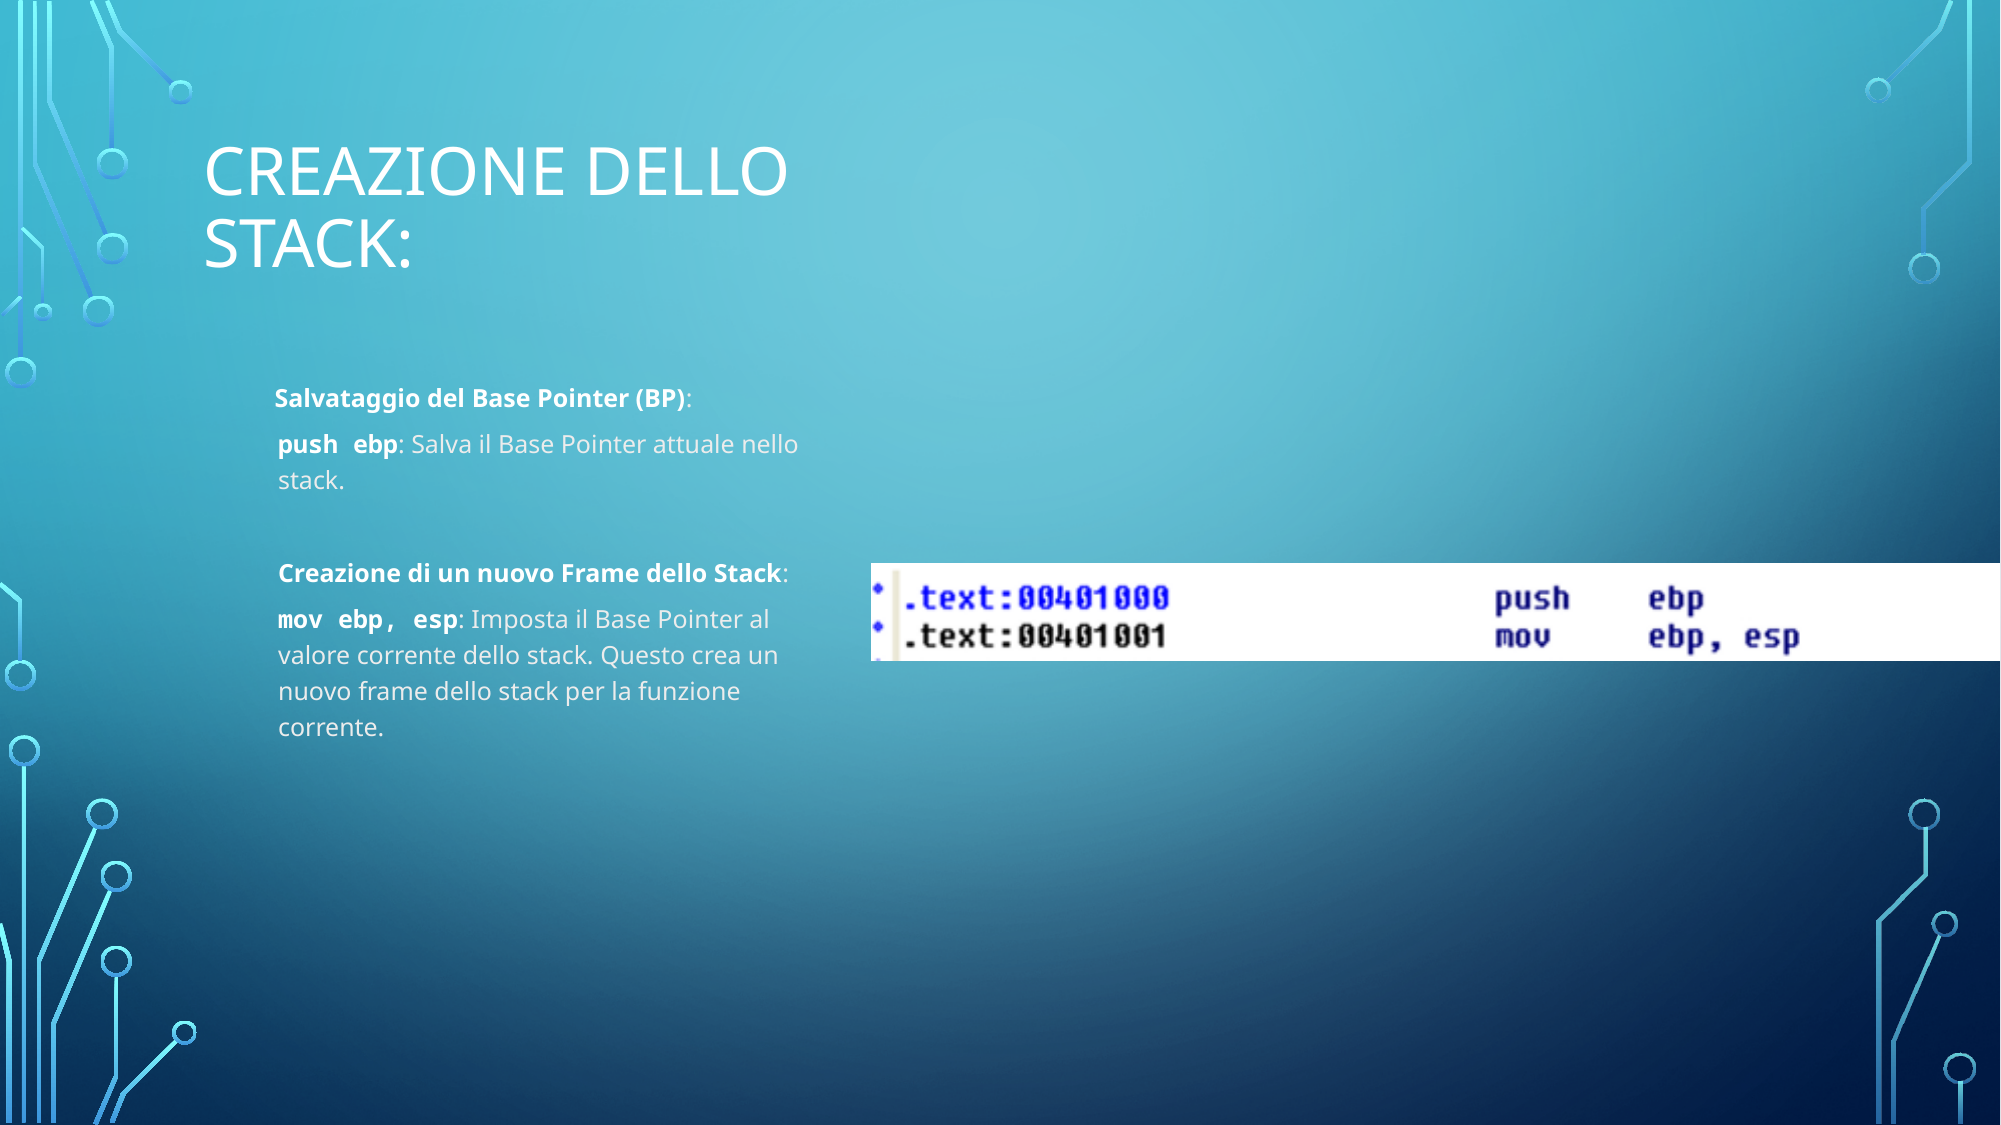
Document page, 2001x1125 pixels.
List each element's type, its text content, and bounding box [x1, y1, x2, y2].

list Salvataggio del Base Pointer (BP): push ebp: Salva il Base Pointer attuale nello stack. Creazione di un nuovo Frame dello Stack: mov ebp, esp: Imposta il Base Pointer al valore corrente dello stack. Questo crea un nuovo frame dello stack per la funzione corrente. [188, 369, 821, 950]
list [871, 562, 2000, 662]
title Creazione dello stack: [188, 99, 821, 369]
